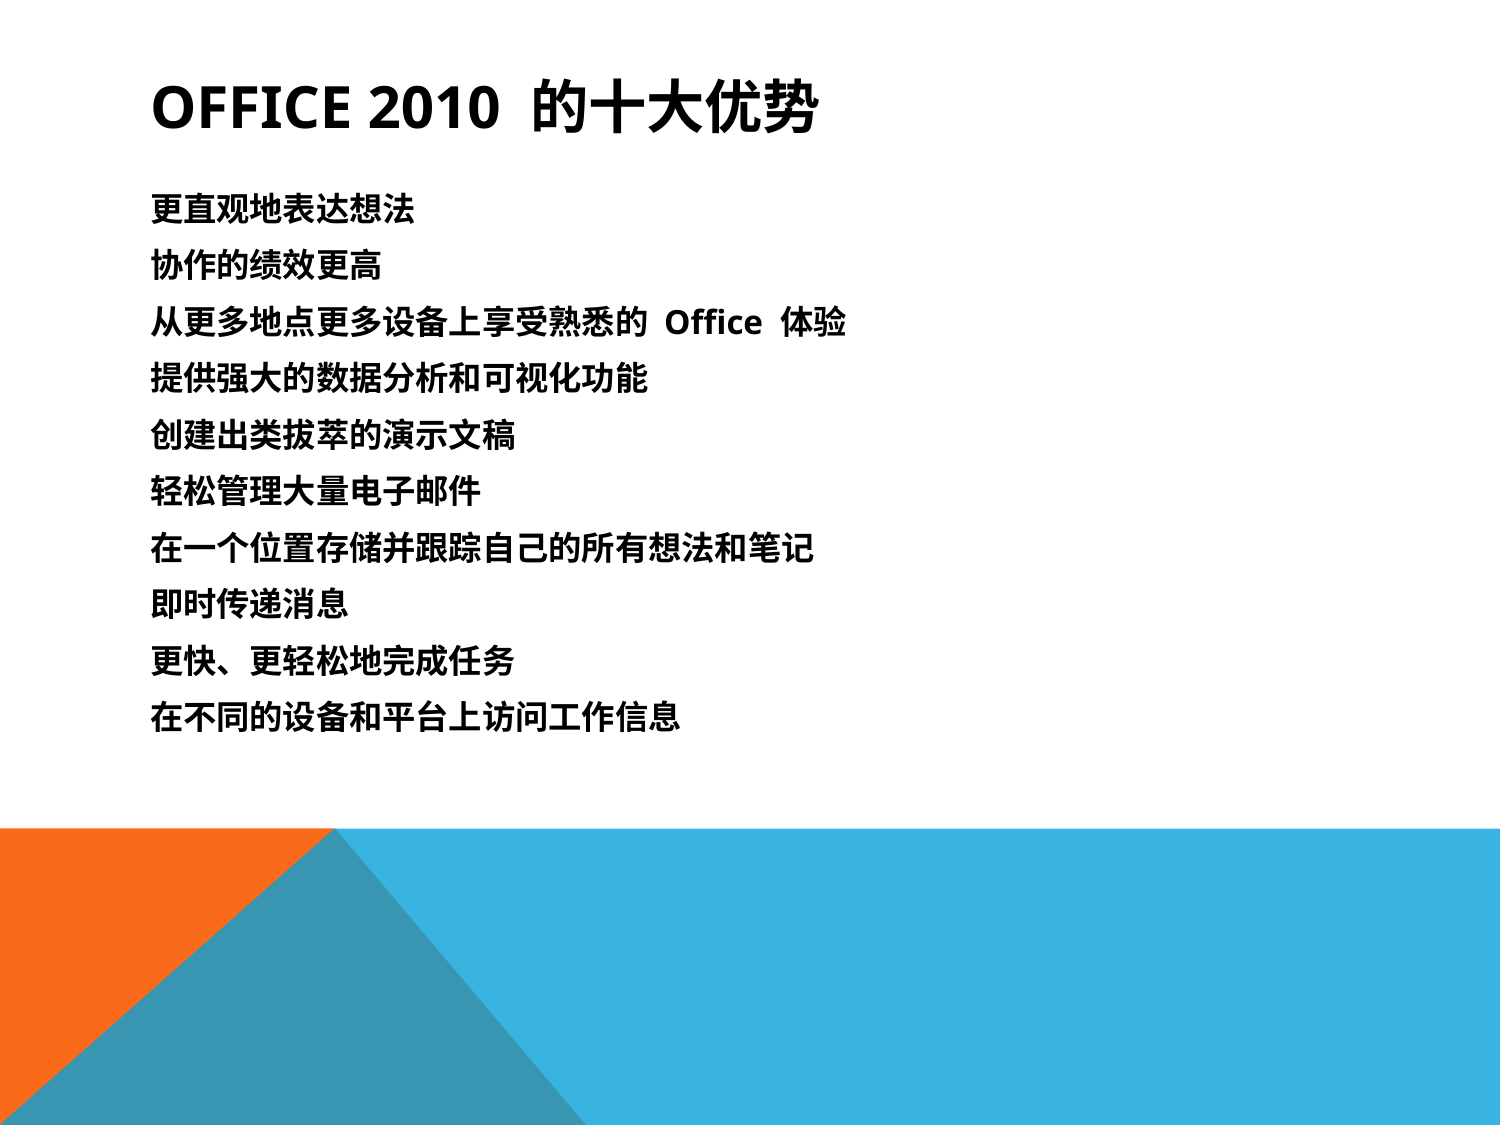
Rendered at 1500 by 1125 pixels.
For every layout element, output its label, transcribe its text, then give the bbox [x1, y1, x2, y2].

title Office 2010 的十大优势 [135, 60, 1369, 150]
list 更直观地表达想法 协作的绩效更高 从更多地点更多设备上享受熟悉的 Office 体验 提供强大的数据分析和可视化功能 创建出类拔萃的演示文稿 轻松管理大量电子邮件 在一个位置存储并跟踪自己的所有想法和笔记 即时传递消息 更快、更轻松地完成任务 在不同的设备和平台上访问工作信息 [135, 180, 1369, 768]
